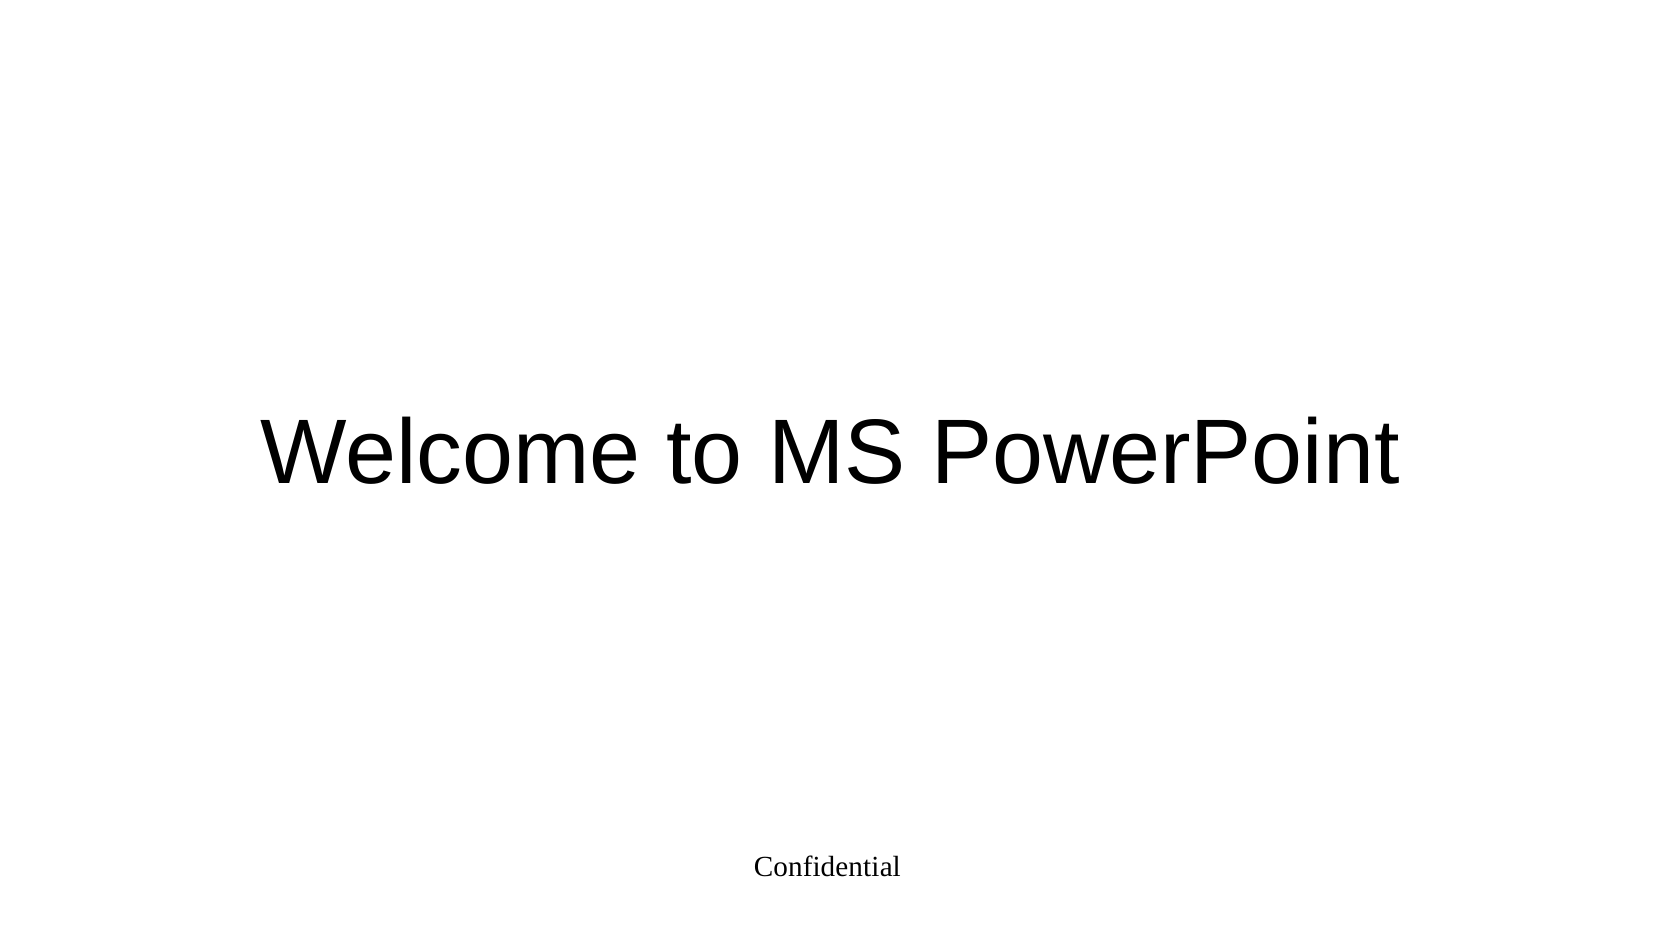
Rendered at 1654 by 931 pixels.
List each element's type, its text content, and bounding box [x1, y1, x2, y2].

footer Confidential [565, 847, 1090, 912]
title Welcome to MS PowerPoint [86, 369, 1575, 525]
